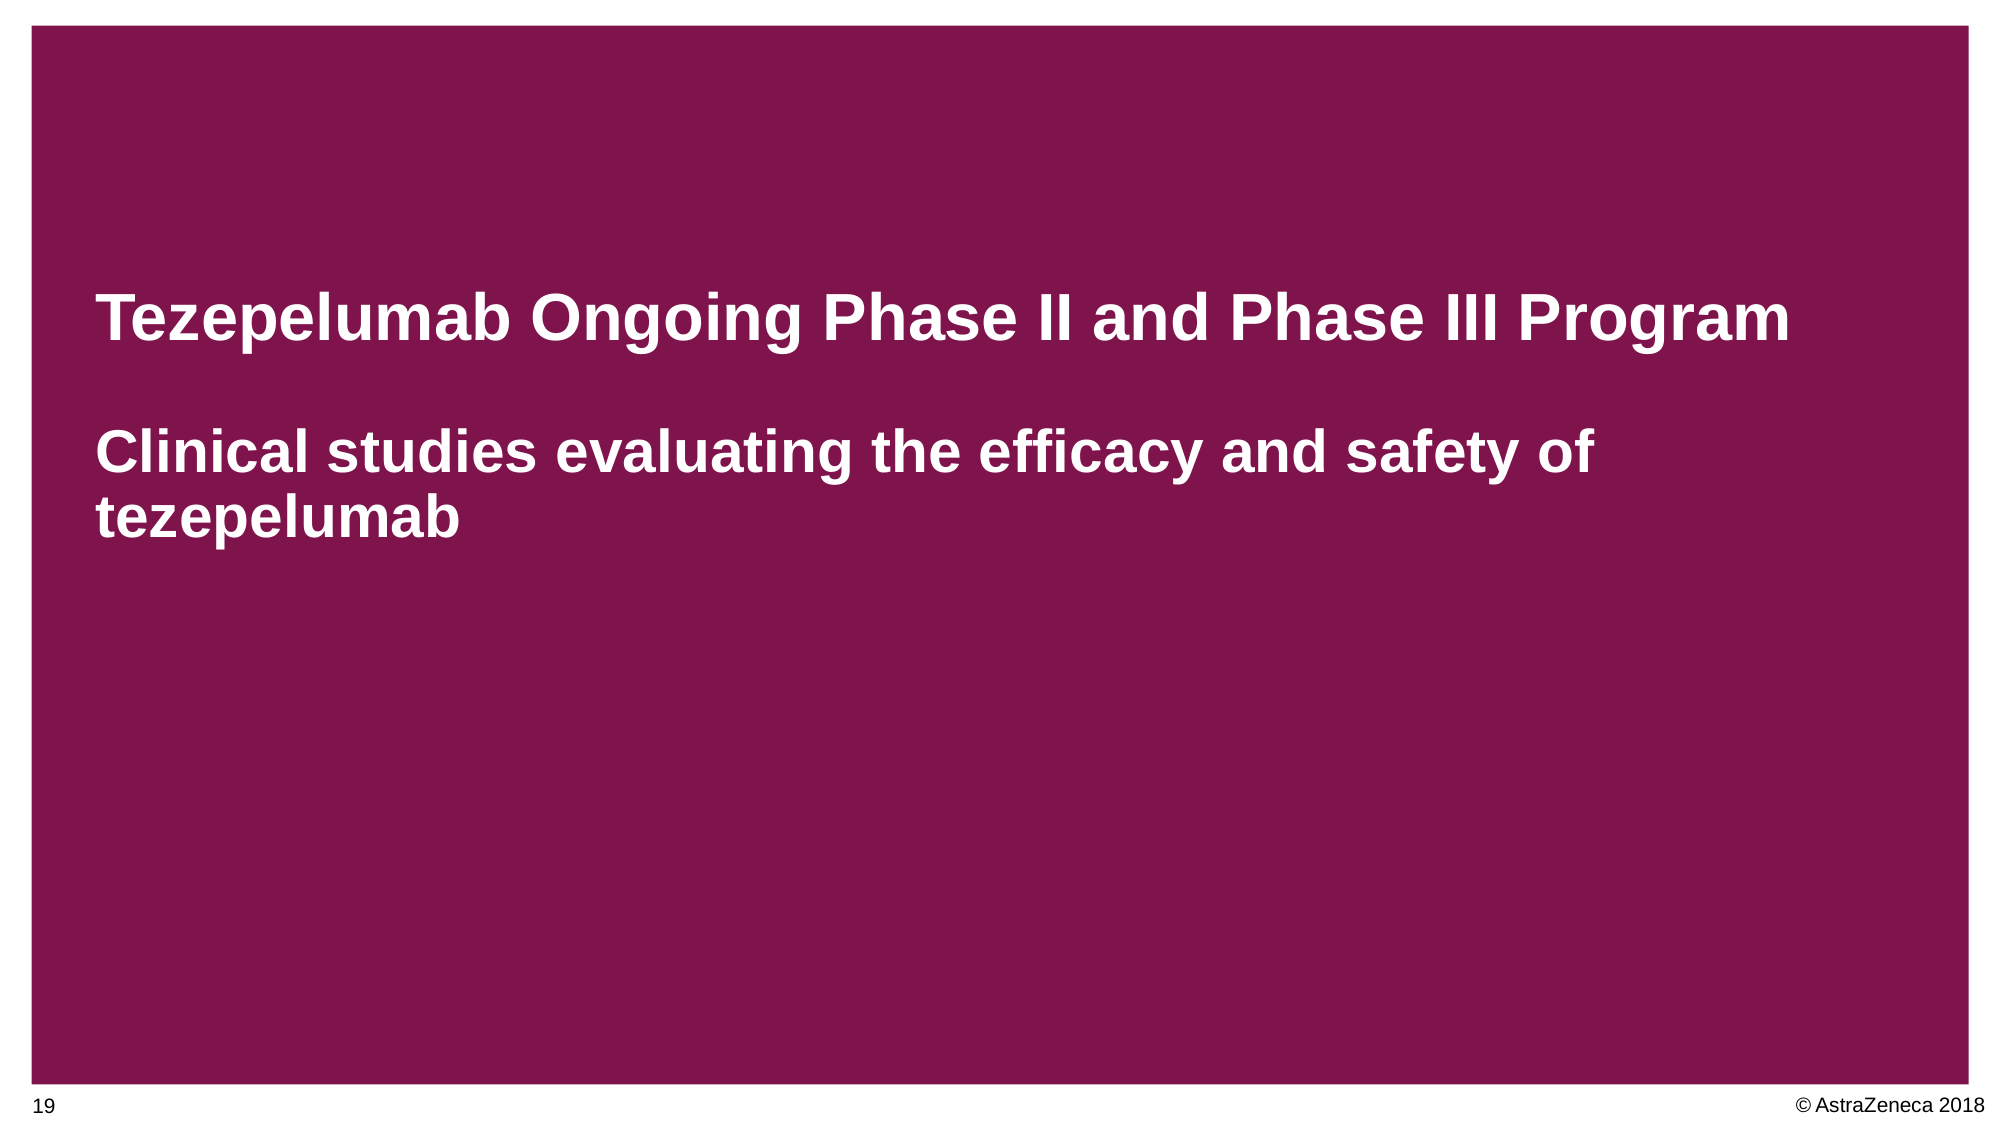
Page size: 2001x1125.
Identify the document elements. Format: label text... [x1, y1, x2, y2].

slide_number 18 [0, 1081, 80, 1125]
title Tezepelumab Ongoing Phase II and Phase III Program Clinical studies evaluating the efficacy and safety of tezepelumab [79, 275, 1930, 634]
